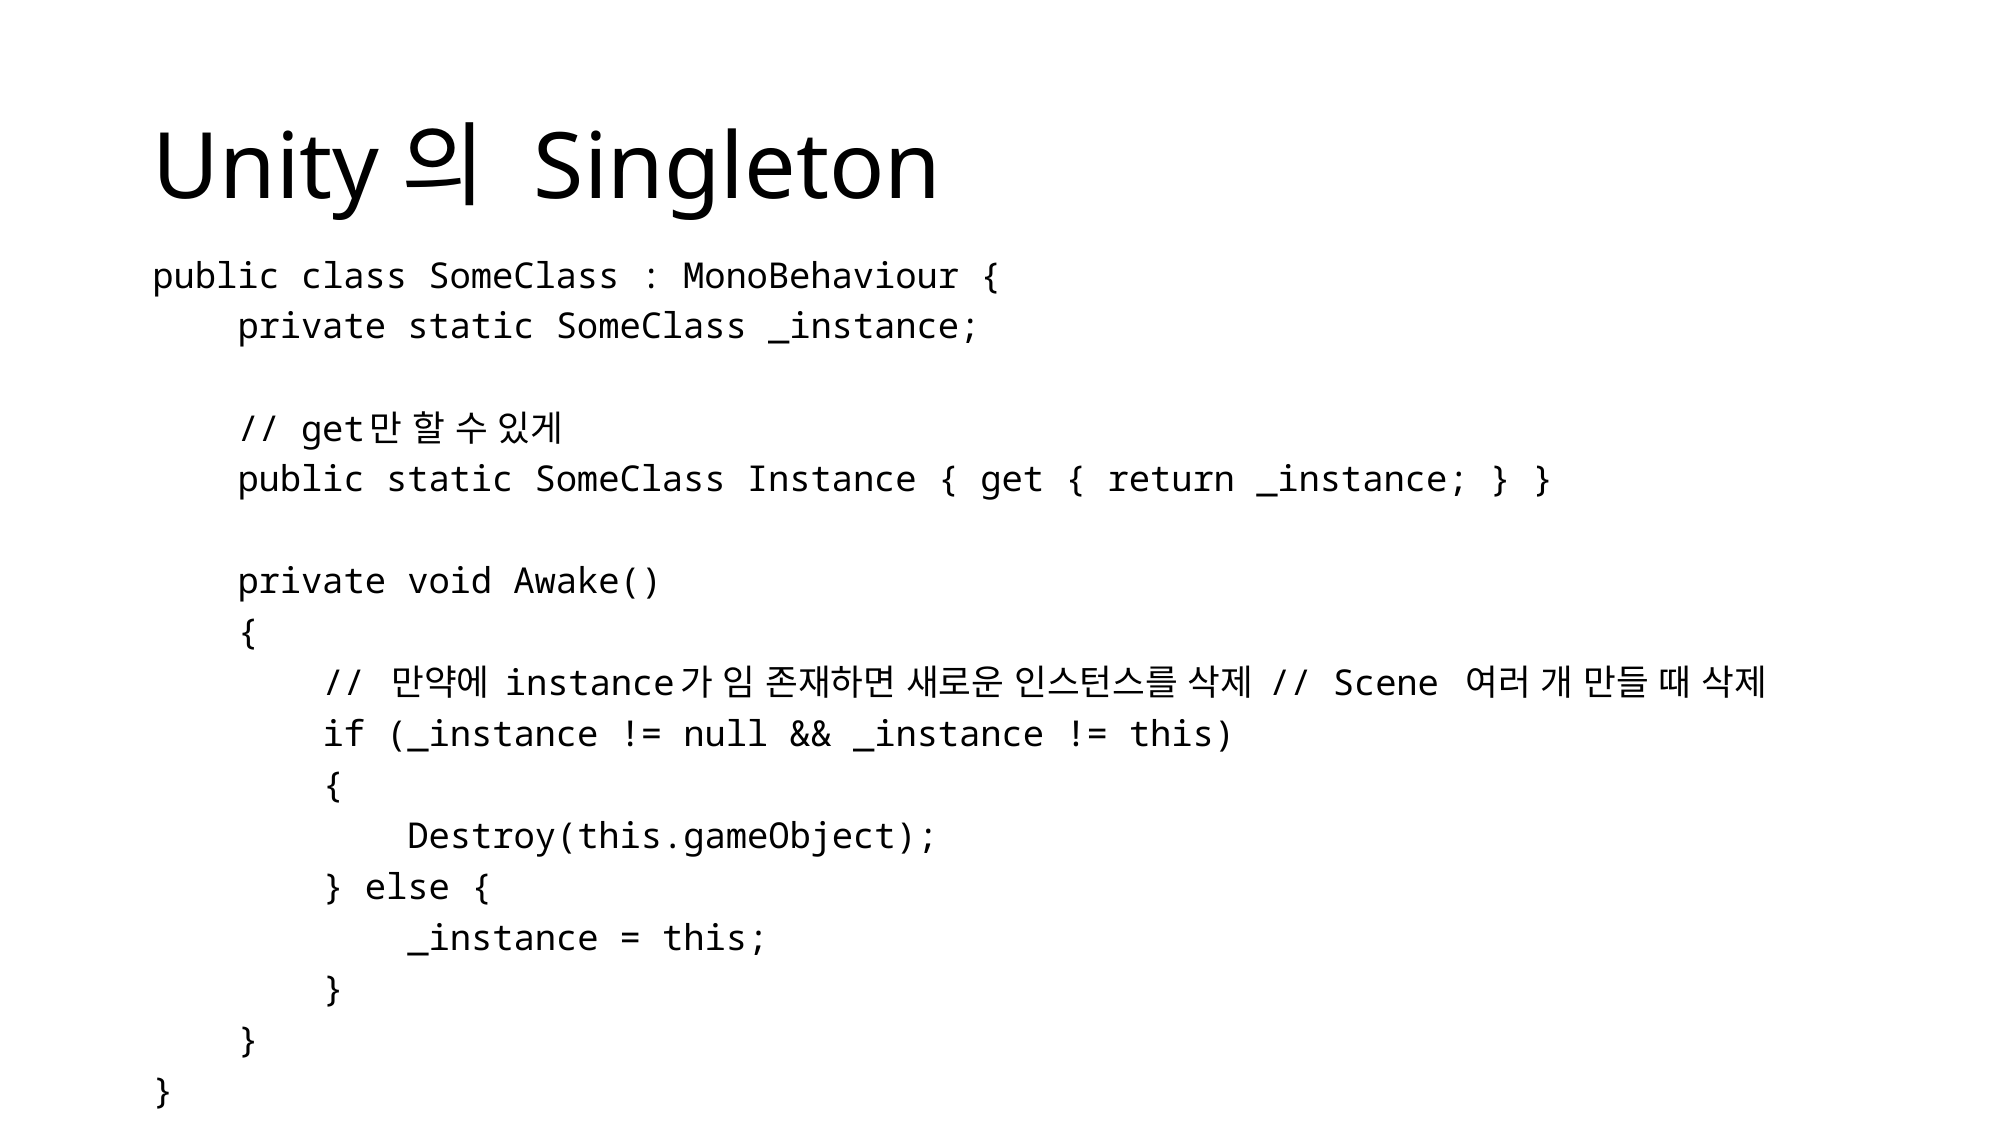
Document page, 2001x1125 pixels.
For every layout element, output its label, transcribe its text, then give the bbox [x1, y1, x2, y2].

title Unity의 Singleton [137, 59, 1863, 249]
list public class SomeClass : MonoBehaviour { private static SomeClass _instance; // get만 할 수 있게 public static SomeClass Instance { get { return _instance; } } private void Awake() { // 만약에 instance가 임 존재하면 새로운 인스턴스를 삭제 // Scene 여러 개 만들 때 삭제 if (_instance != null && _instance != this) { Destroy(this.gameObject); } else { _instance = this; } } } [137, 249, 1863, 1125]
